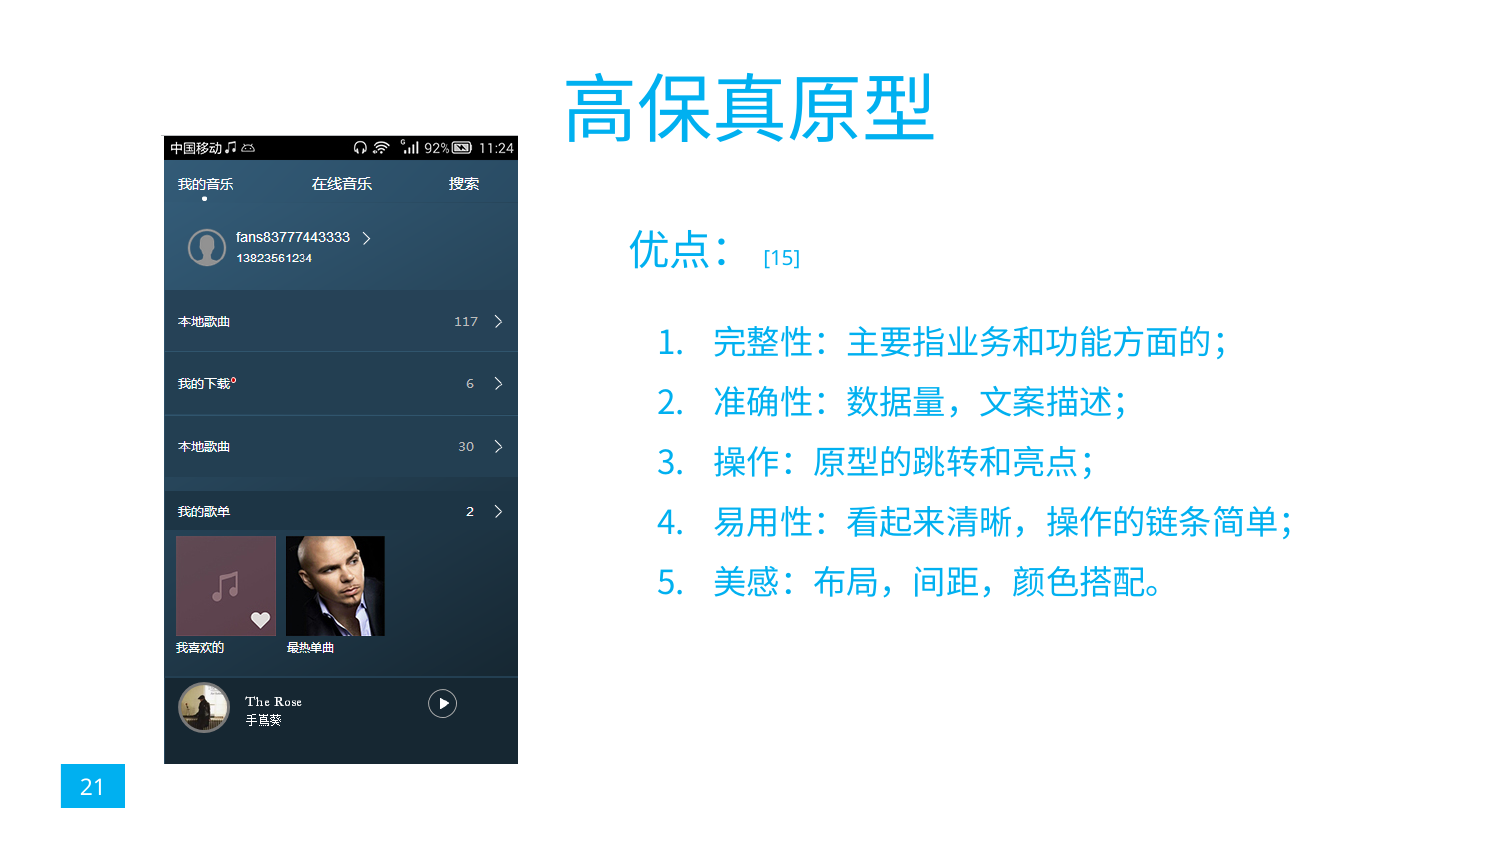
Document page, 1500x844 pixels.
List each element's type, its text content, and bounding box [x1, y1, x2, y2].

text_box 完整性：主要指业务和功能方面的； 准确性：数据量，文案描述； 操作：原型的跳转和亮点； 易用性：看起来清晰，操作的链条简单； 美感：布局，间距，颜色搭配。 [642, 294, 1460, 609]
title 高保真原型 [300, 96, 1200, 160]
text_box 优点：[15] [613, 191, 1460, 282]
picture [161, 134, 518, 765]
text_box 21 [59, 762, 127, 810]
